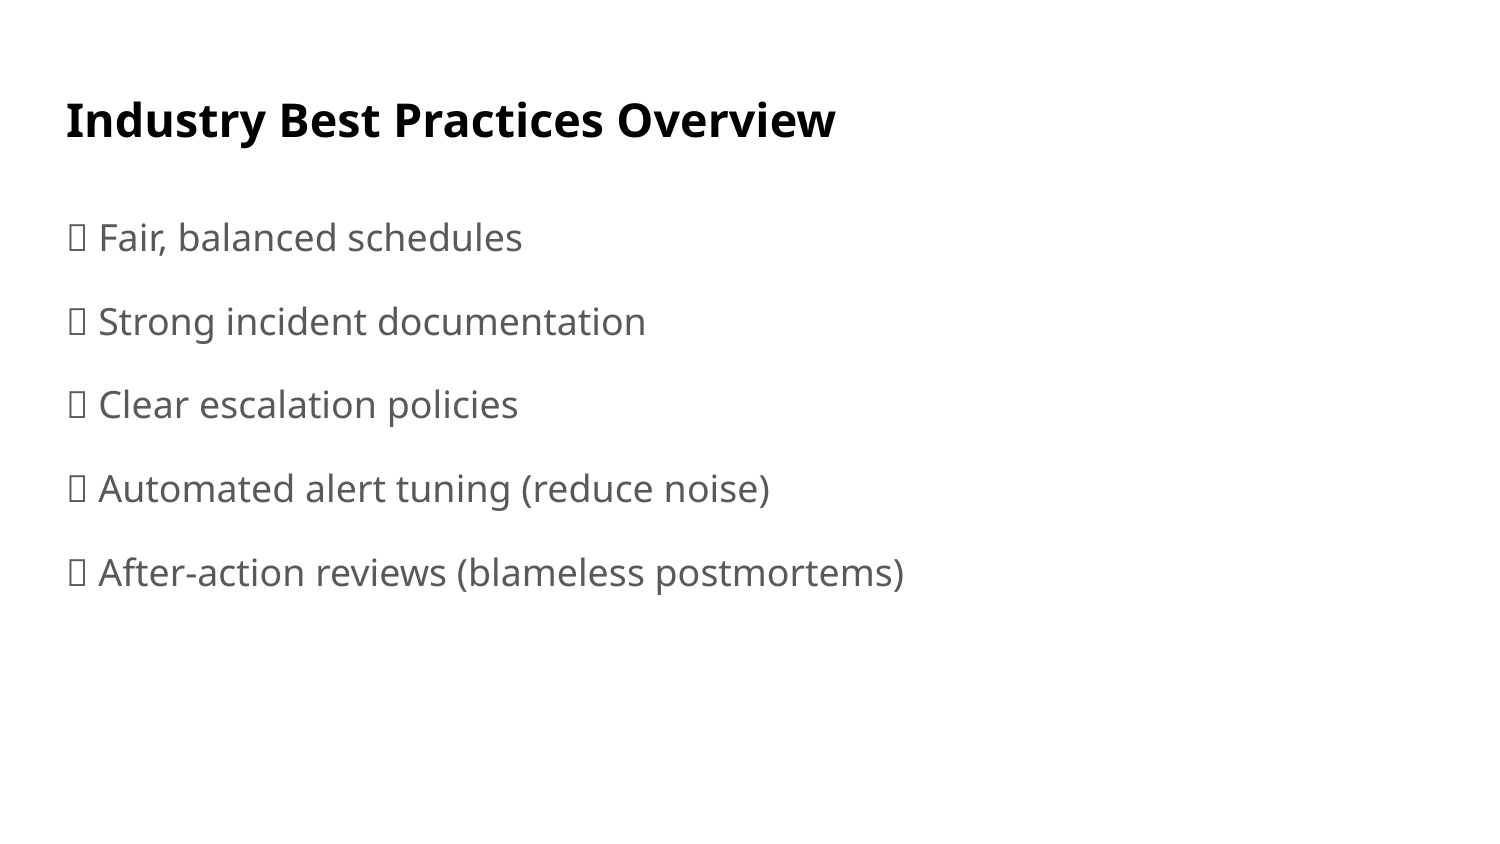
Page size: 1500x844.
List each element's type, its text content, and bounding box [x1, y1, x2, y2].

title Industry Best Practices Overview [51, 72, 1449, 167]
list ✅ Fair, balanced schedules ✅ Strong incident documentation ✅ Clear escalation policies ✅ Automated alert tuning (reduce noise) ✅ After-action reviews (blameless postmortems) [51, 189, 1449, 750]
